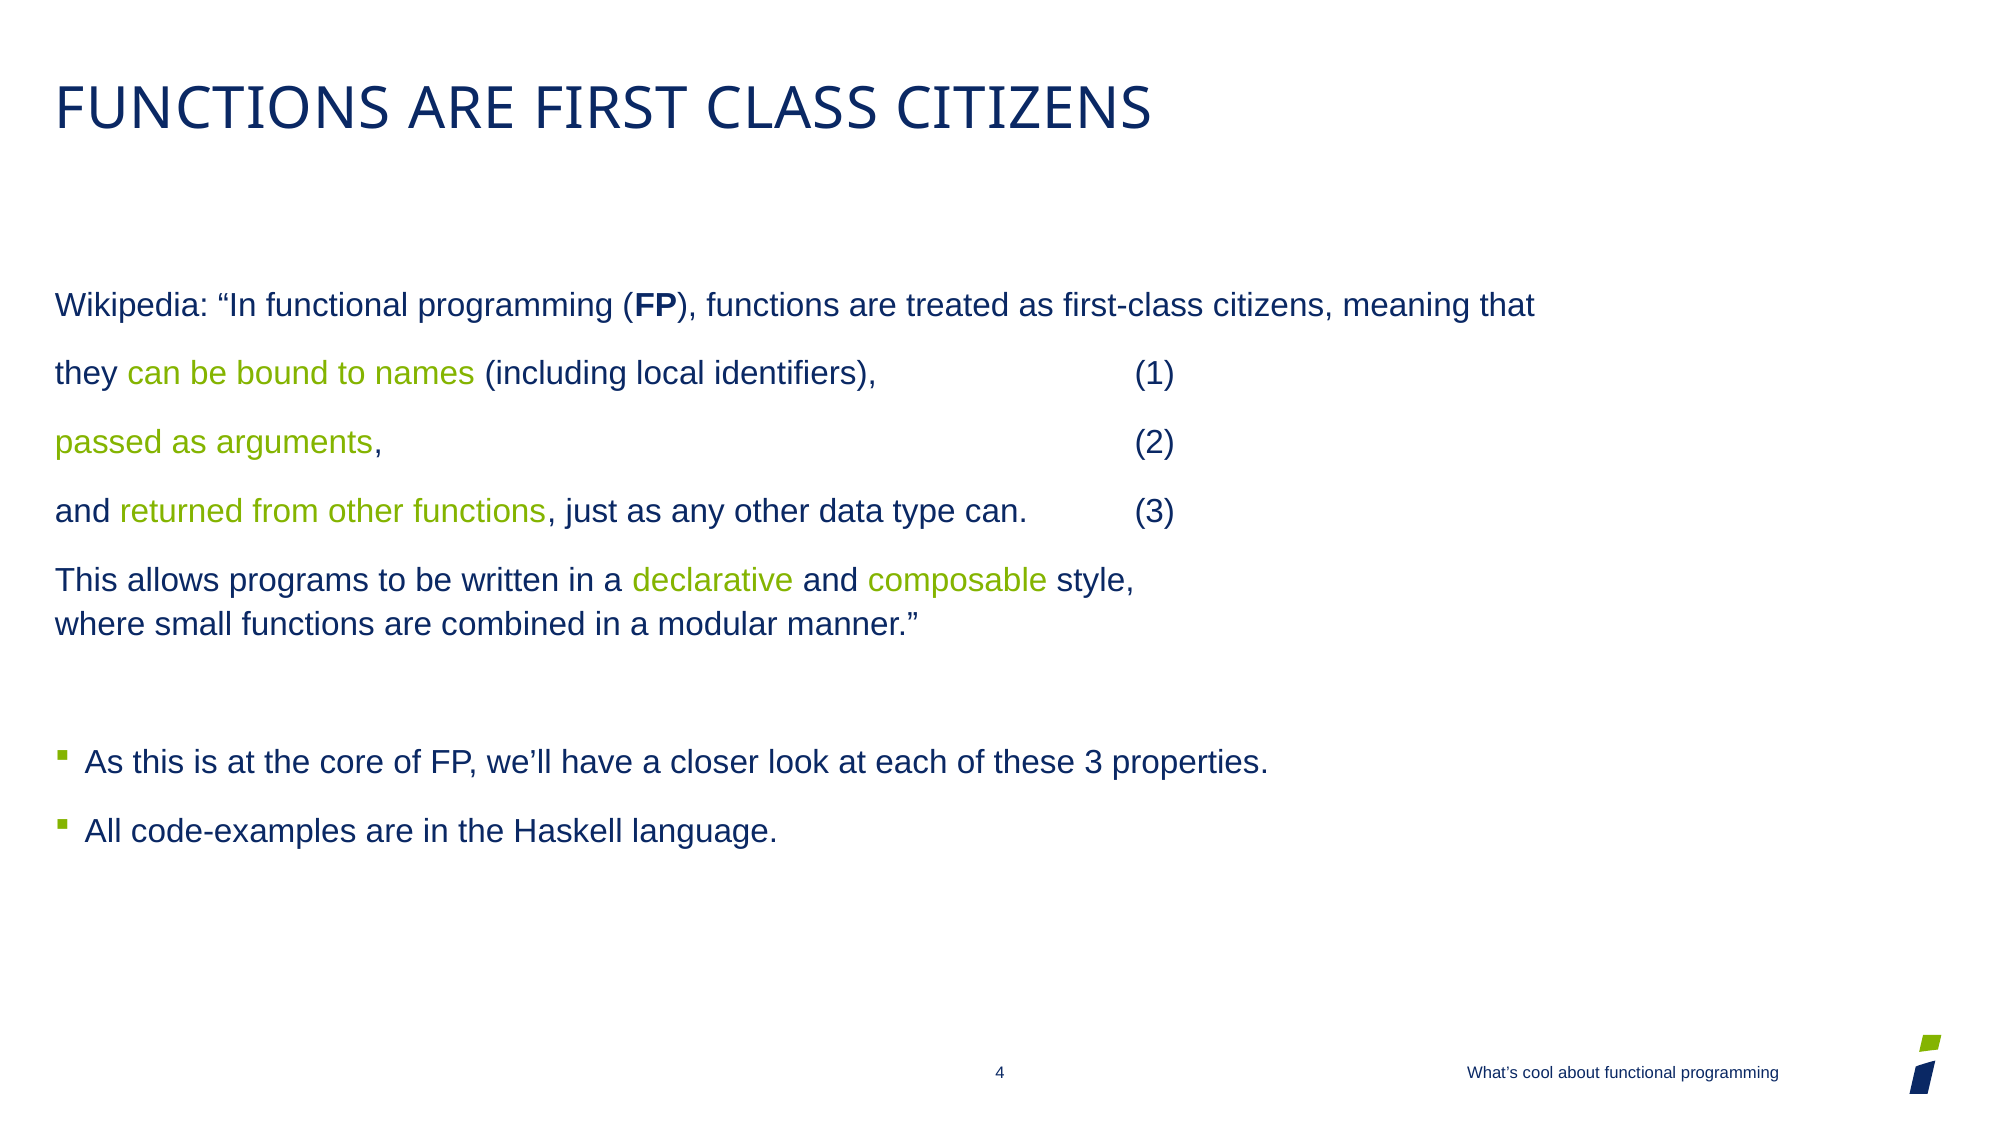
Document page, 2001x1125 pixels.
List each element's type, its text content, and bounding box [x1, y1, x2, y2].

list Wikipedia: “In functional programming (FP), functions are treated as first-class citizens, meaning that they can be bound to names (including local identifiers), (1) passed as arguments, (2) and returned from other functions, just as any other data type can. (3) This allows programs to be written in a declarative and composable style, where small functions are combined in a modular manner.” As this is at the core of FP, we’ll have a closer look at each of these 3 properties. All code-examples are in the Haskell language. [55, 278, 1945, 1000]
footer What’s cool about functional programming [1118, 1058, 1780, 1083]
slide_number 4 [952, 1058, 1048, 1083]
title Functions are first class citizens [54, 78, 1945, 197]
